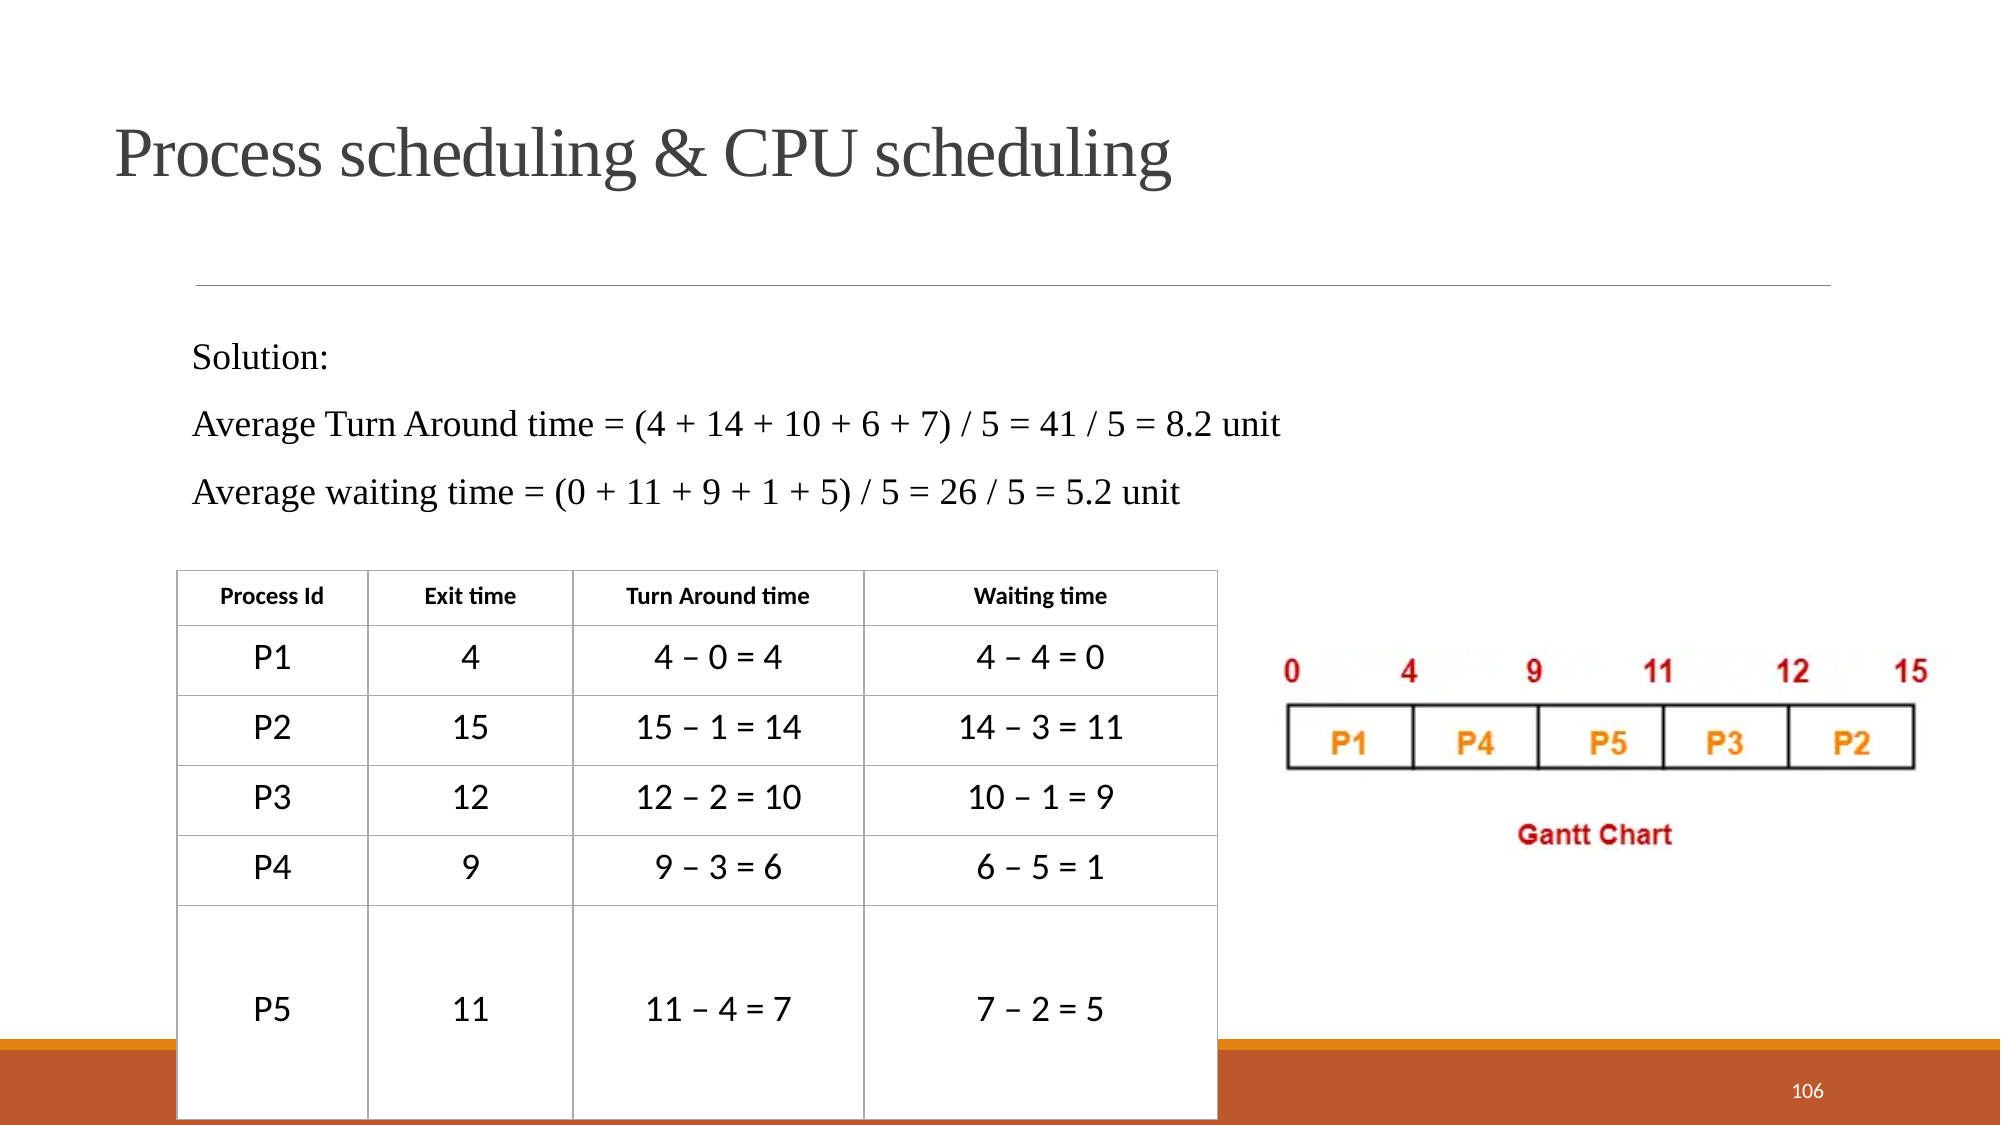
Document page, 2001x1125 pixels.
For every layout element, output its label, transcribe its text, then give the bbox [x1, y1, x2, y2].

table_header Process Id [178, 571, 367, 625]
table_header Waiting time [865, 571, 1217, 625]
table_header Exit time [369, 571, 572, 625]
table_cell 6 – 5 = 1 [865, 836, 1217, 905]
table_cell 4 – 4 = 0 [865, 626, 1217, 695]
table_cell 12 [369, 766, 572, 835]
table_cell 15 – 1 = 14 [574, 696, 863, 765]
table_cell P5 [178, 906, 367, 1119]
table_cell 10 – 1 = 9 [865, 766, 1217, 835]
table_cell 7 – 2 = 5 [865, 906, 1217, 1119]
text_box Process scheduling & CPU scheduling [99, 57, 1946, 199]
table_cell P4 [178, 836, 367, 905]
picture [1271, 648, 1947, 851]
table_cell P2 [178, 696, 367, 765]
slide_number 106 [1624, 1059, 1840, 1120]
table_cell 15 [369, 696, 572, 765]
table_header Turn Around time [574, 571, 863, 625]
table_cell 4 [369, 626, 572, 695]
table_cell 11 [369, 906, 572, 1119]
table_cell P3 [178, 766, 367, 835]
table_cell 9 [369, 836, 572, 905]
table_cell 12 – 2 = 10 [574, 766, 863, 835]
table_cell 11 – 4 = 7 [574, 906, 863, 1119]
table_cell 4 – 0 = 4 [574, 626, 863, 695]
text_box Solution: Average Turn Around time = (4 + 14 + 10 + 6 + 7) / 5 = 41 / 5 = 8.2 unit Average waiting time = (0 + 11 + 9 + 1 + 5) / 5 = 26 / 5 = 5.2 unit [176, 301, 1784, 587]
table_cell 14 – 3 = 11 [865, 696, 1217, 765]
table_cell P1 [178, 626, 367, 695]
table_cell 9 – 3 = 6 [574, 836, 863, 905]
